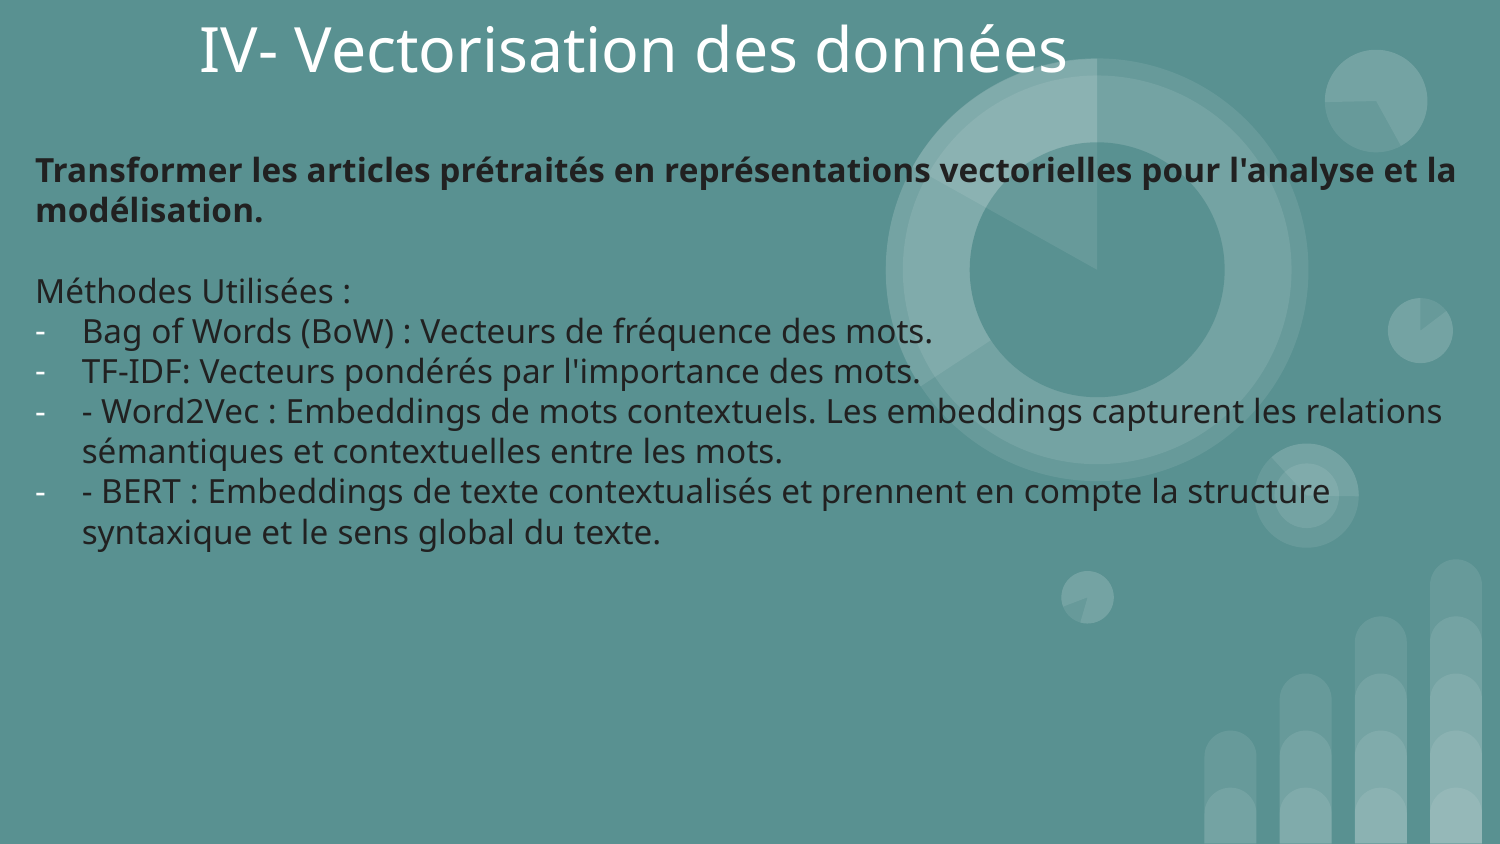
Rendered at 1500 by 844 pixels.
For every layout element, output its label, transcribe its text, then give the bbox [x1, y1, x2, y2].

title IV- Vectorisation des données [109, 27, 1364, 134]
subtitle Transformer les articles prétraités en représentations vectorielles pour l'analyse et la modélisation. Méthodes Utilisées : Bag of Words (BoW) : Vecteurs de fréquence des mots. TF-IDF: Vecteurs pondérés par l'importance des mots. - Word2Vec : Embeddings de mots contextuels. Les embeddings capturent les relations sémantiques et contextuelles entre les mots. - BERT : Embeddings de texte contextualisés et prennent en compte la structure syntaxique et le sens global du texte. [19, 134, 1481, 631]
